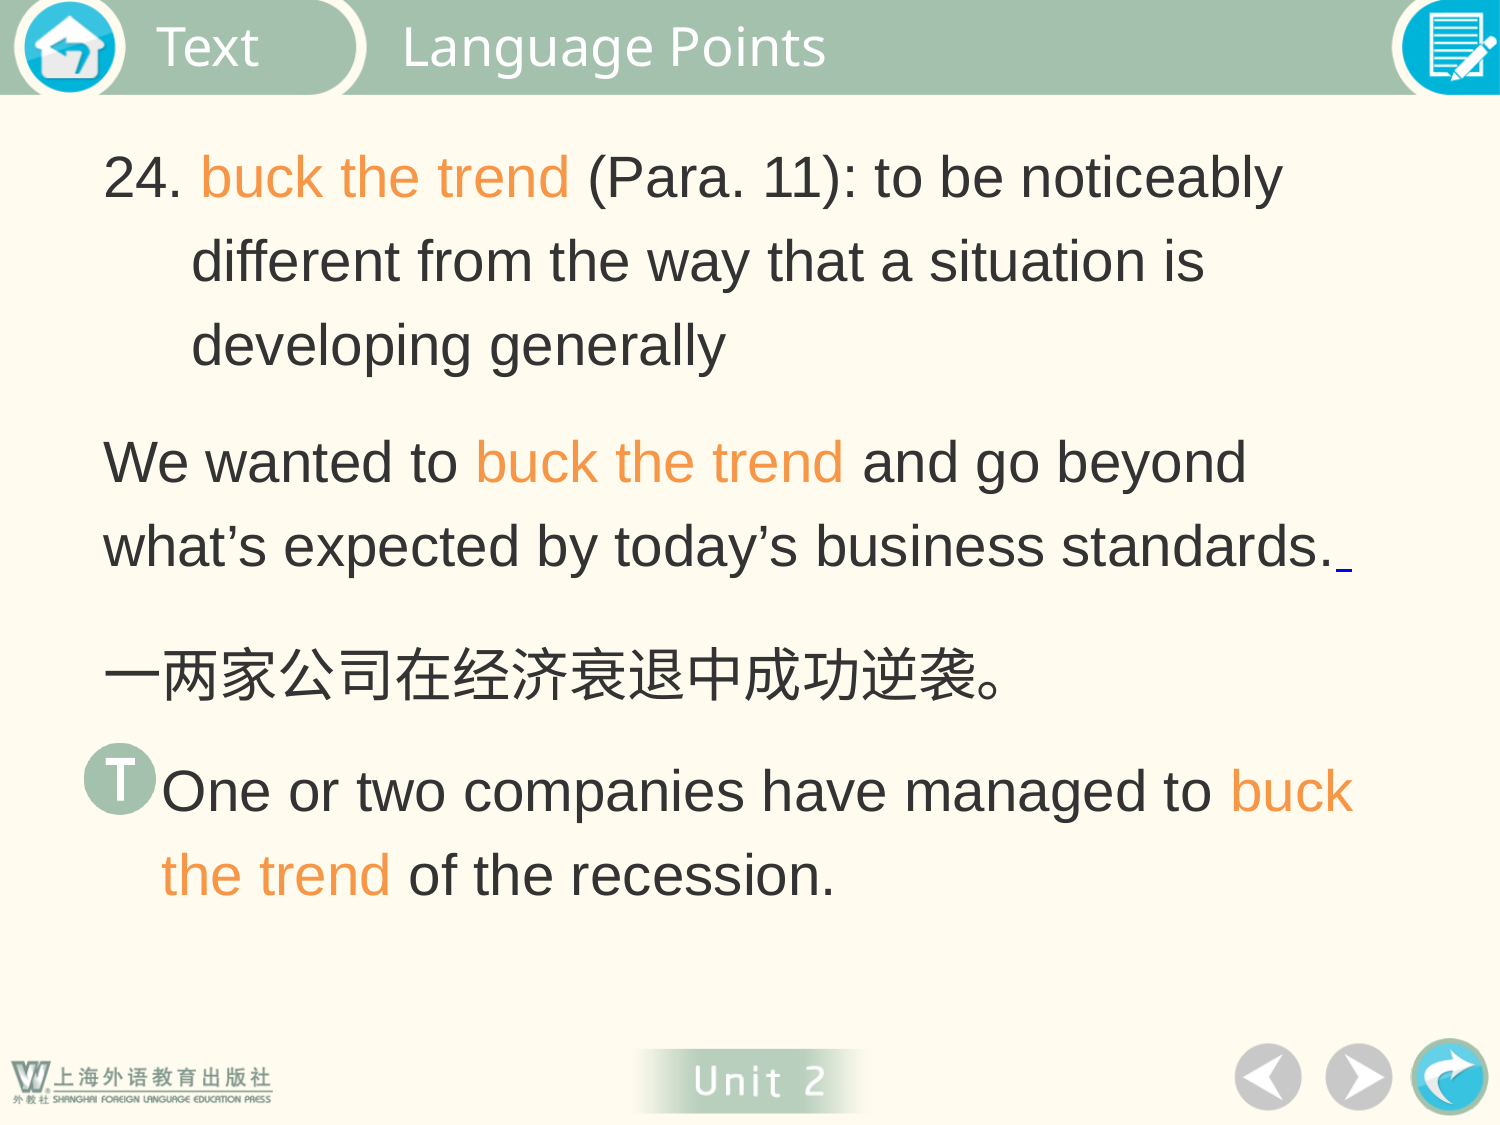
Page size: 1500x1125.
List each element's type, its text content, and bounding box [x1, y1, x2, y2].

text_box Language Points [386, 4, 1289, 85]
picture [81, 741, 157, 817]
text_box [1404, 1017, 1500, 1125]
picture [0, 0, 1500, 1125]
text_box [25, 112, 1500, 1013]
